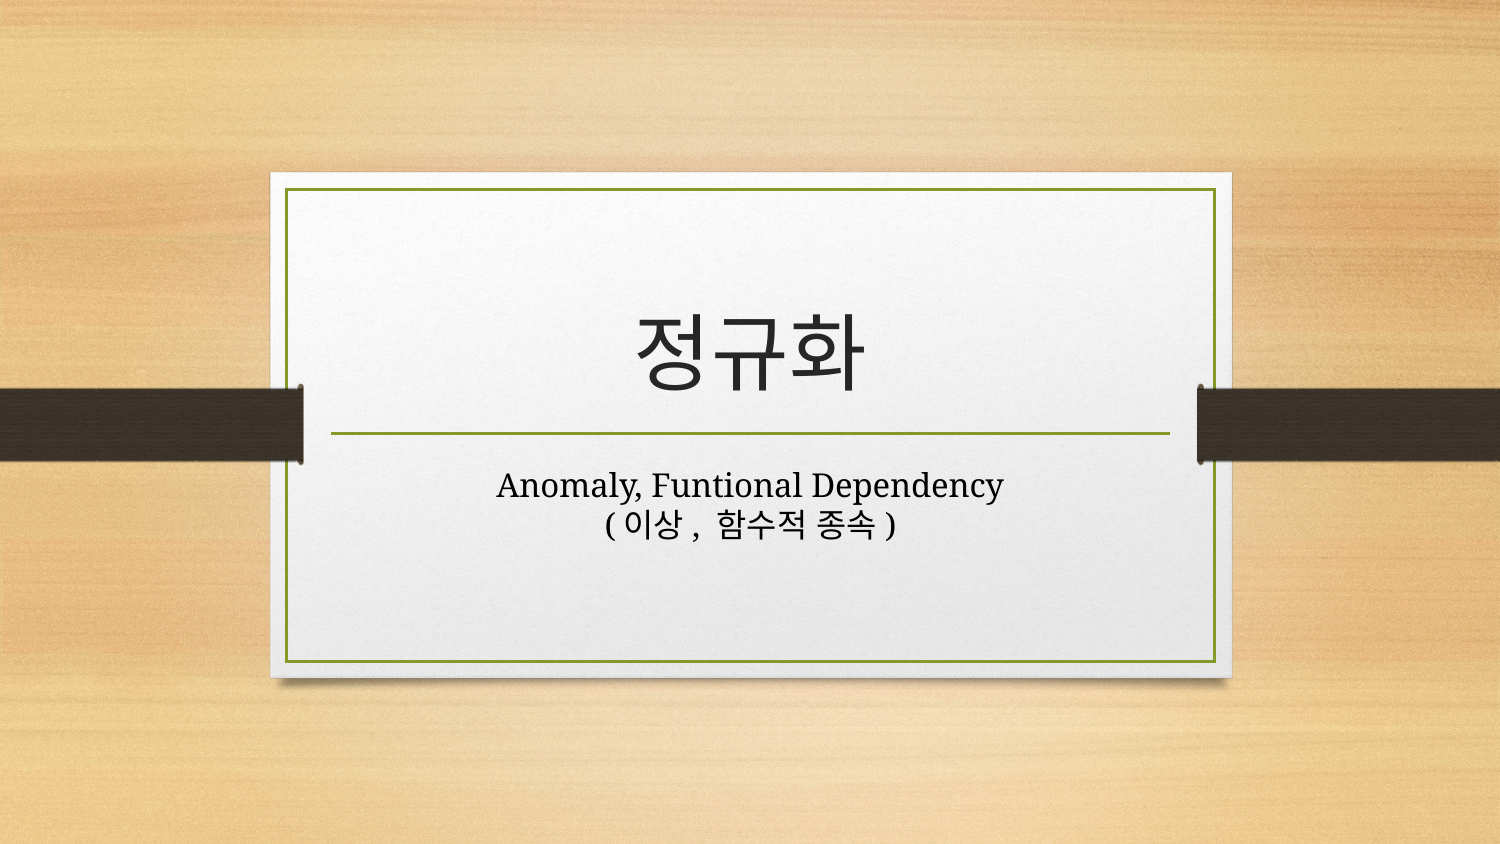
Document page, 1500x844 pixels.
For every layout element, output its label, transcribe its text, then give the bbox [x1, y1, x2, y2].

picture [0, 0, 1500, 844]
subtitle Anomaly, Funtional Dependency (이상, 함수적 종속) [331, 450, 1170, 613]
title 정규화 [331, 230, 1170, 417]
